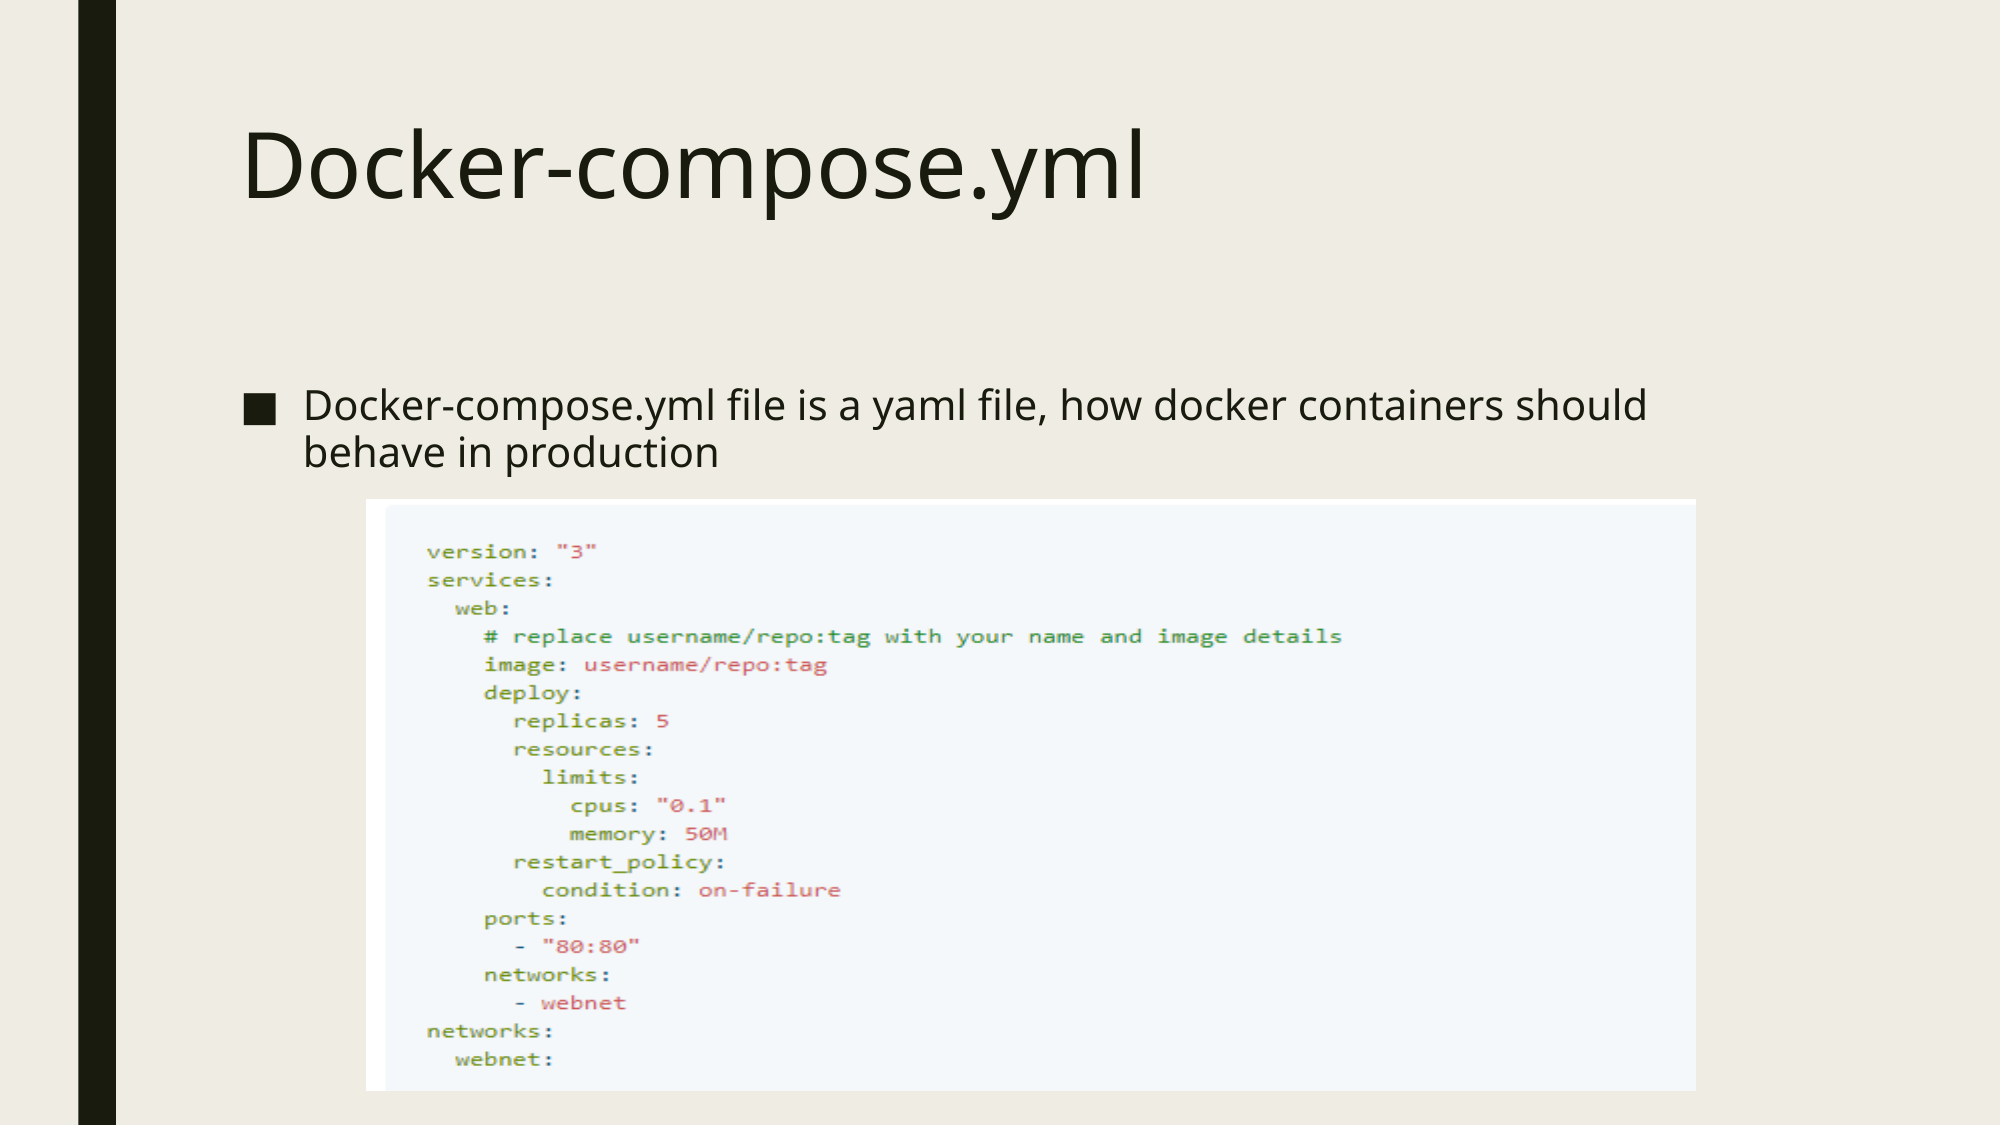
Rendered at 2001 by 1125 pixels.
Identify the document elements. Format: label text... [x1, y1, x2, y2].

title Docker-compose.yml [225, 112, 1800, 357]
list Docker-compose.yml file is a yaml file, how docker containers should behave in production [225, 375, 1800, 963]
picture [365, 499, 1696, 1091]
